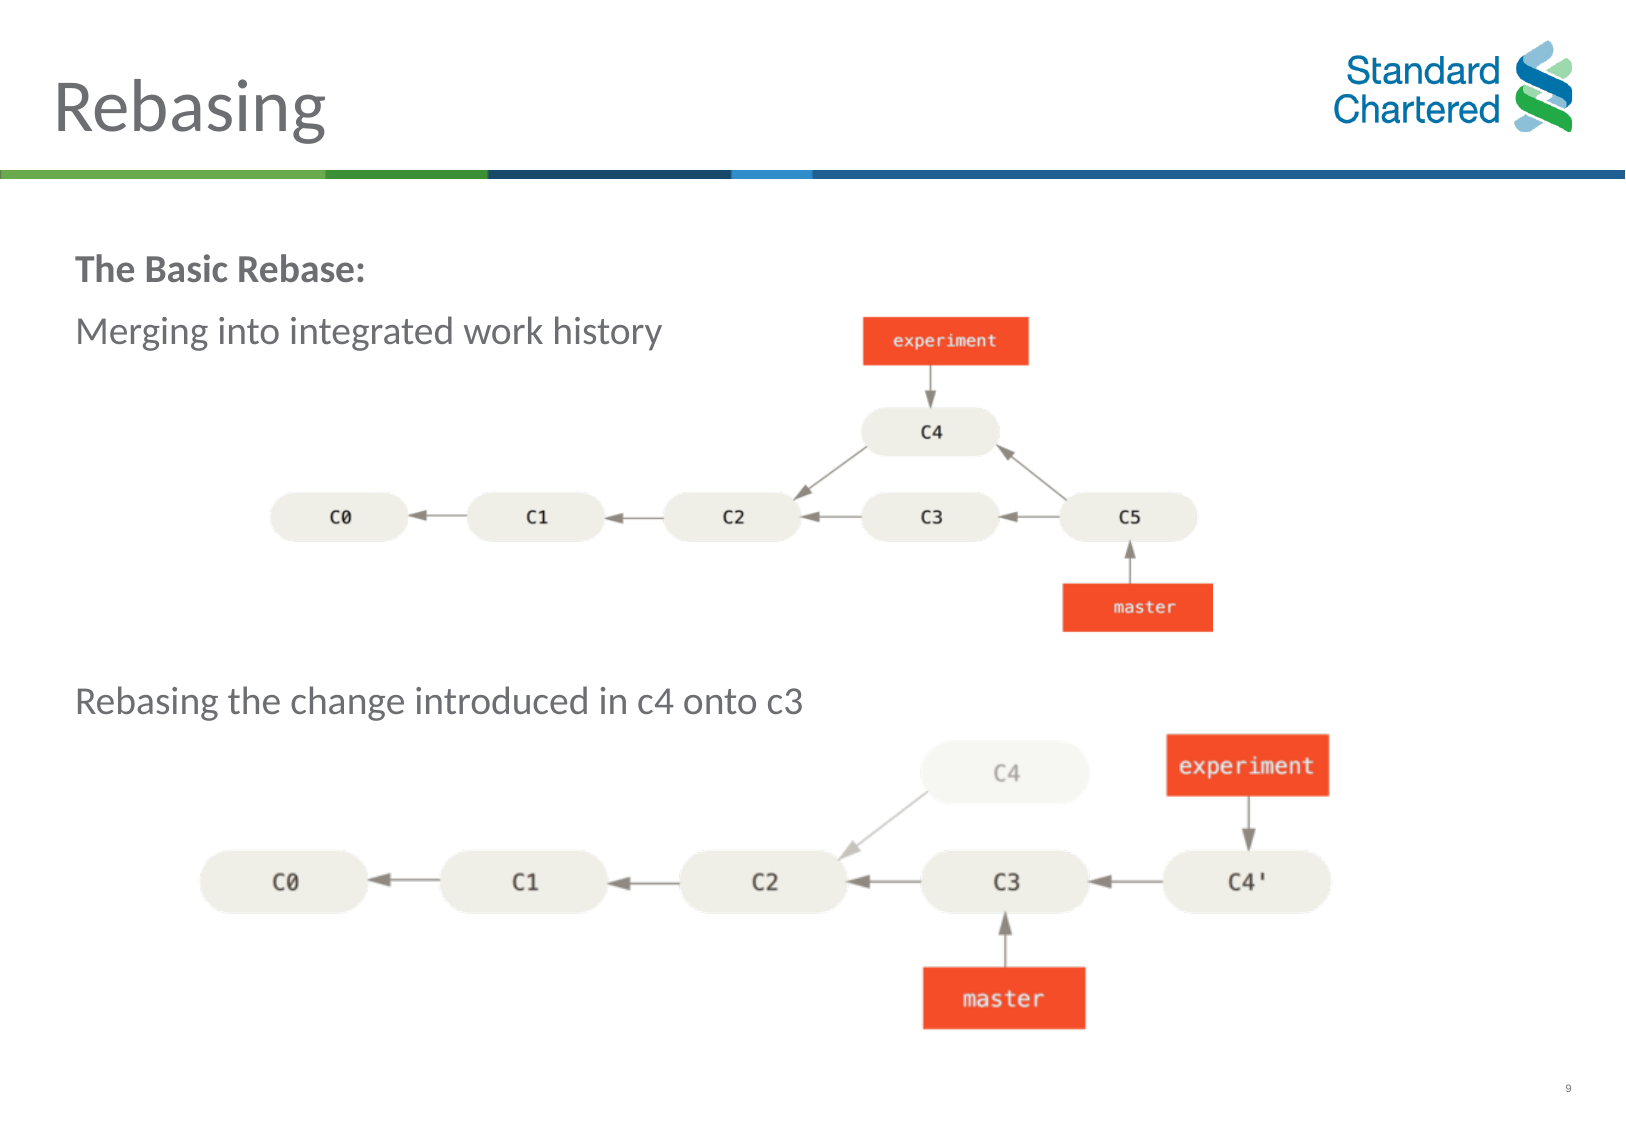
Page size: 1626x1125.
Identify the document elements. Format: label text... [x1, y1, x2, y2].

title Rebasing [53, 32, 1573, 148]
picture [174, 712, 1350, 1050]
picture [249, 301, 1213, 648]
picture [0, 170, 1625, 179]
list The Basic Rebase: Merging into integrated work history Rebasing the change introduced in c4 onto c3 [75, 217, 1527, 1050]
